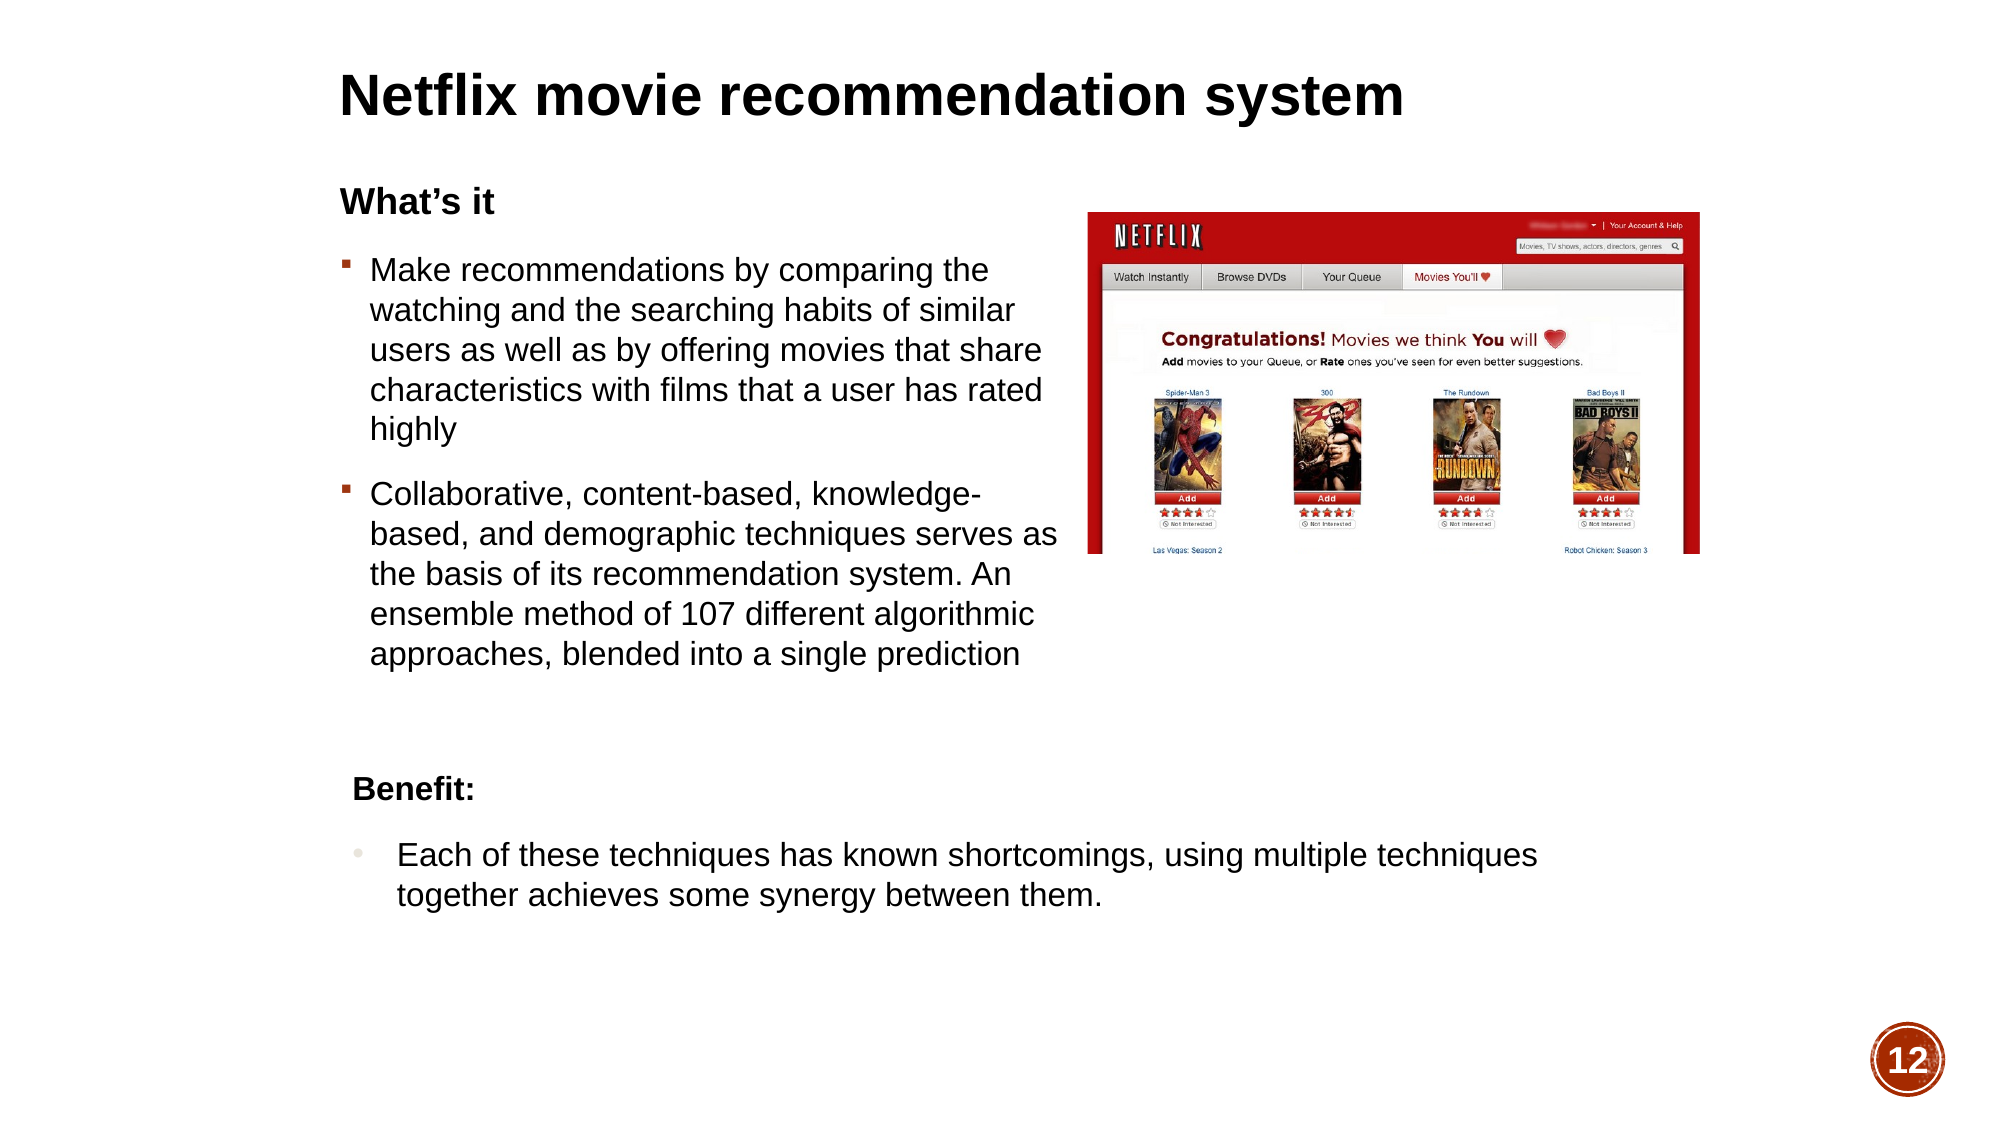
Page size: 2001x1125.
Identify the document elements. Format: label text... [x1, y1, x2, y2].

text_box Netflix movie recommendation system [324, 49, 1650, 143]
text_box Benefit: Each of these techniques has known shortcomings, using multiple techniques together achieves some synergy between them. [337, 762, 1675, 988]
list What’s it Make recommendations by comparing the watching and the searching habits of similar users as well as by offering movies that share characteristics with films that a user has rated highly Collaborative, content-based, knowledge-based, and demographic techniques serves as the basis of its recommendation system. An ensemble method of 107 different algorithmic approaches, blended into a single prediction [324, 174, 1088, 750]
picture [1087, 212, 1700, 554]
slide_number 12 [1855, 1028, 1961, 1089]
